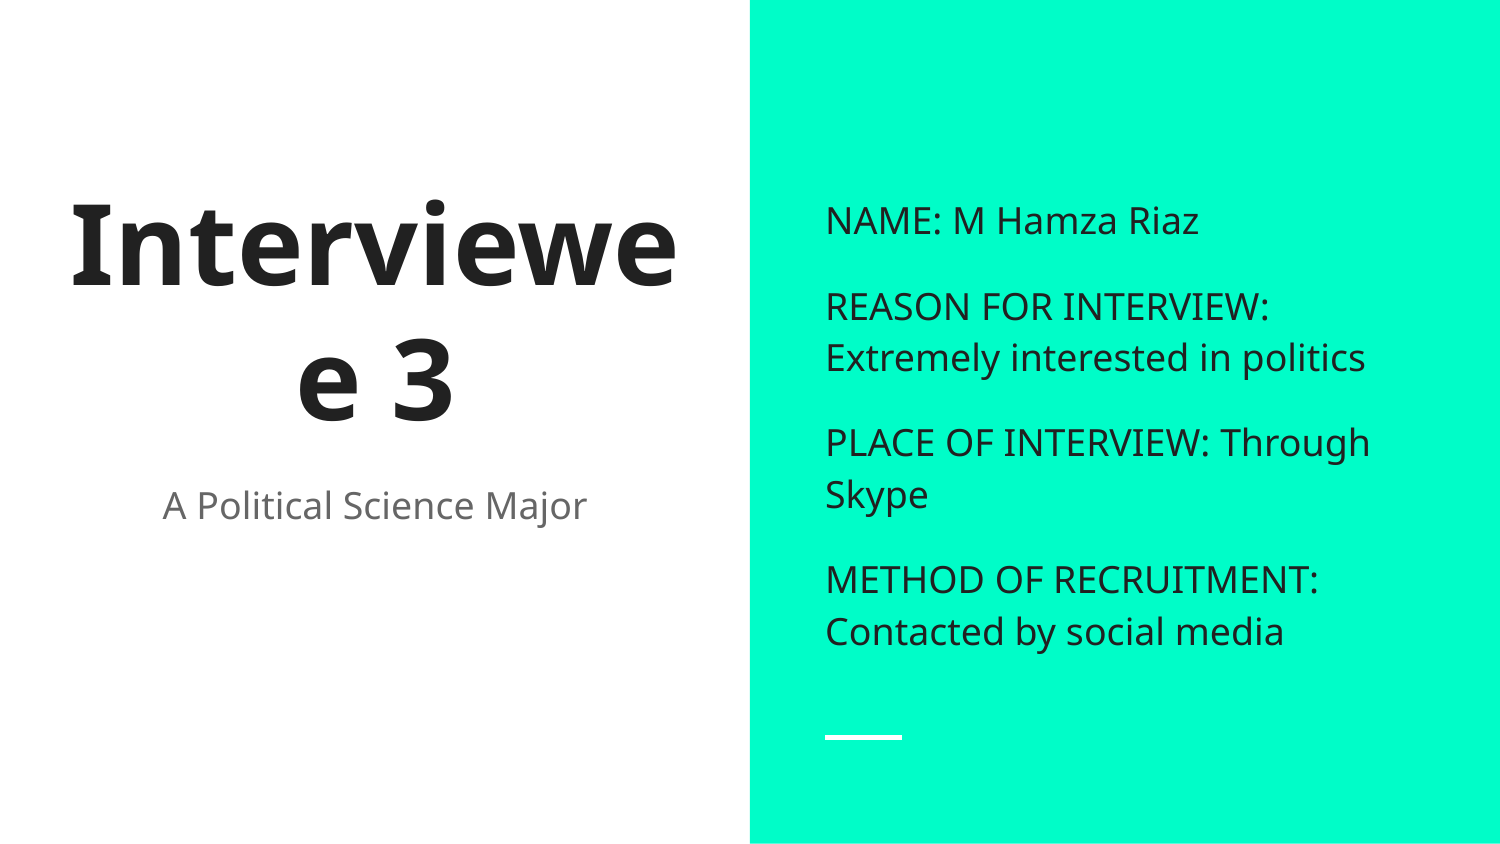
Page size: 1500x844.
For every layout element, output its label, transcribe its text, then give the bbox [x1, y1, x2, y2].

subtitle A Political Science Major [43, 466, 708, 688]
list NAME: M Hamza Riaz REASON FOR INTERVIEW: Extremely interested in politics PLACE OF INTERVIEW: Through Skype METHOD OF RECRUITMENT: Contacted by social media [810, 118, 1440, 725]
title Interviewee 3 [43, 177, 708, 458]
